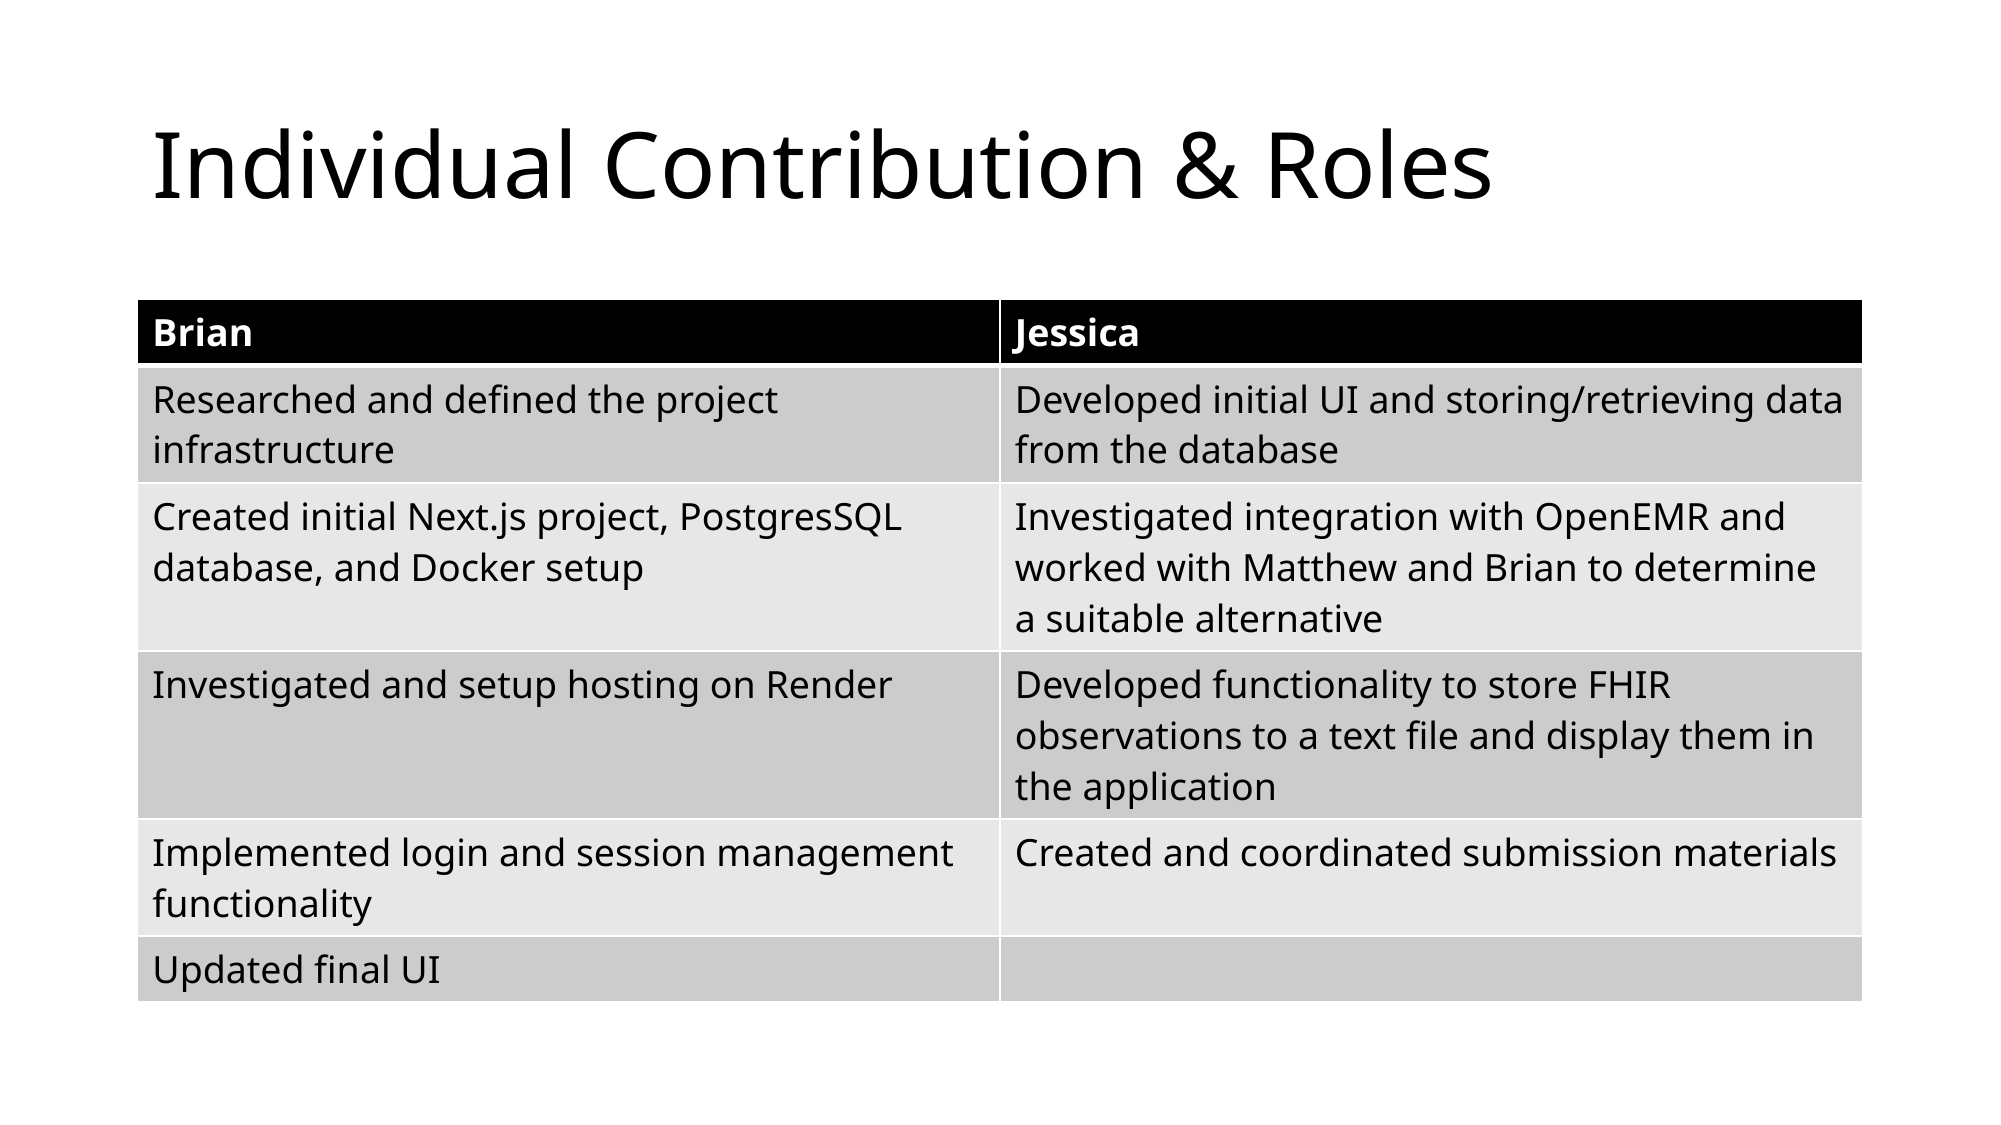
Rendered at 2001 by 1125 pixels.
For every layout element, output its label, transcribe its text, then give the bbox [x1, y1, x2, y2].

table_header Brian [138, 300, 999, 363]
table_cell Developed functionality to store FHIR observations to a text file and display them in the application [1001, 652, 1862, 818]
table_cell [1001, 937, 1862, 1001]
table_cell Created and coordinated submission materials [1001, 820, 1862, 935]
table_cell Implemented login and session management functionality [138, 820, 999, 935]
title Individual Contribution & Roles [137, 59, 1863, 278]
table_cell Created initial Next.js project, PostgresSQL database, and Docker setup [138, 484, 999, 650]
table_cell Investigated integration with OpenEMR and worked with Matthew and Brian to determine a suitable alternative [1001, 484, 1862, 650]
table_cell Researched and defined the project infrastructure [138, 368, 999, 482]
table_cell Updated final UI [138, 937, 999, 1001]
table_cell Developed initial UI and storing/retrieving data from the database [1001, 368, 1862, 482]
table_cell Investigated and setup hosting on Render [138, 652, 999, 818]
table_header Jessica [1001, 300, 1862, 363]
